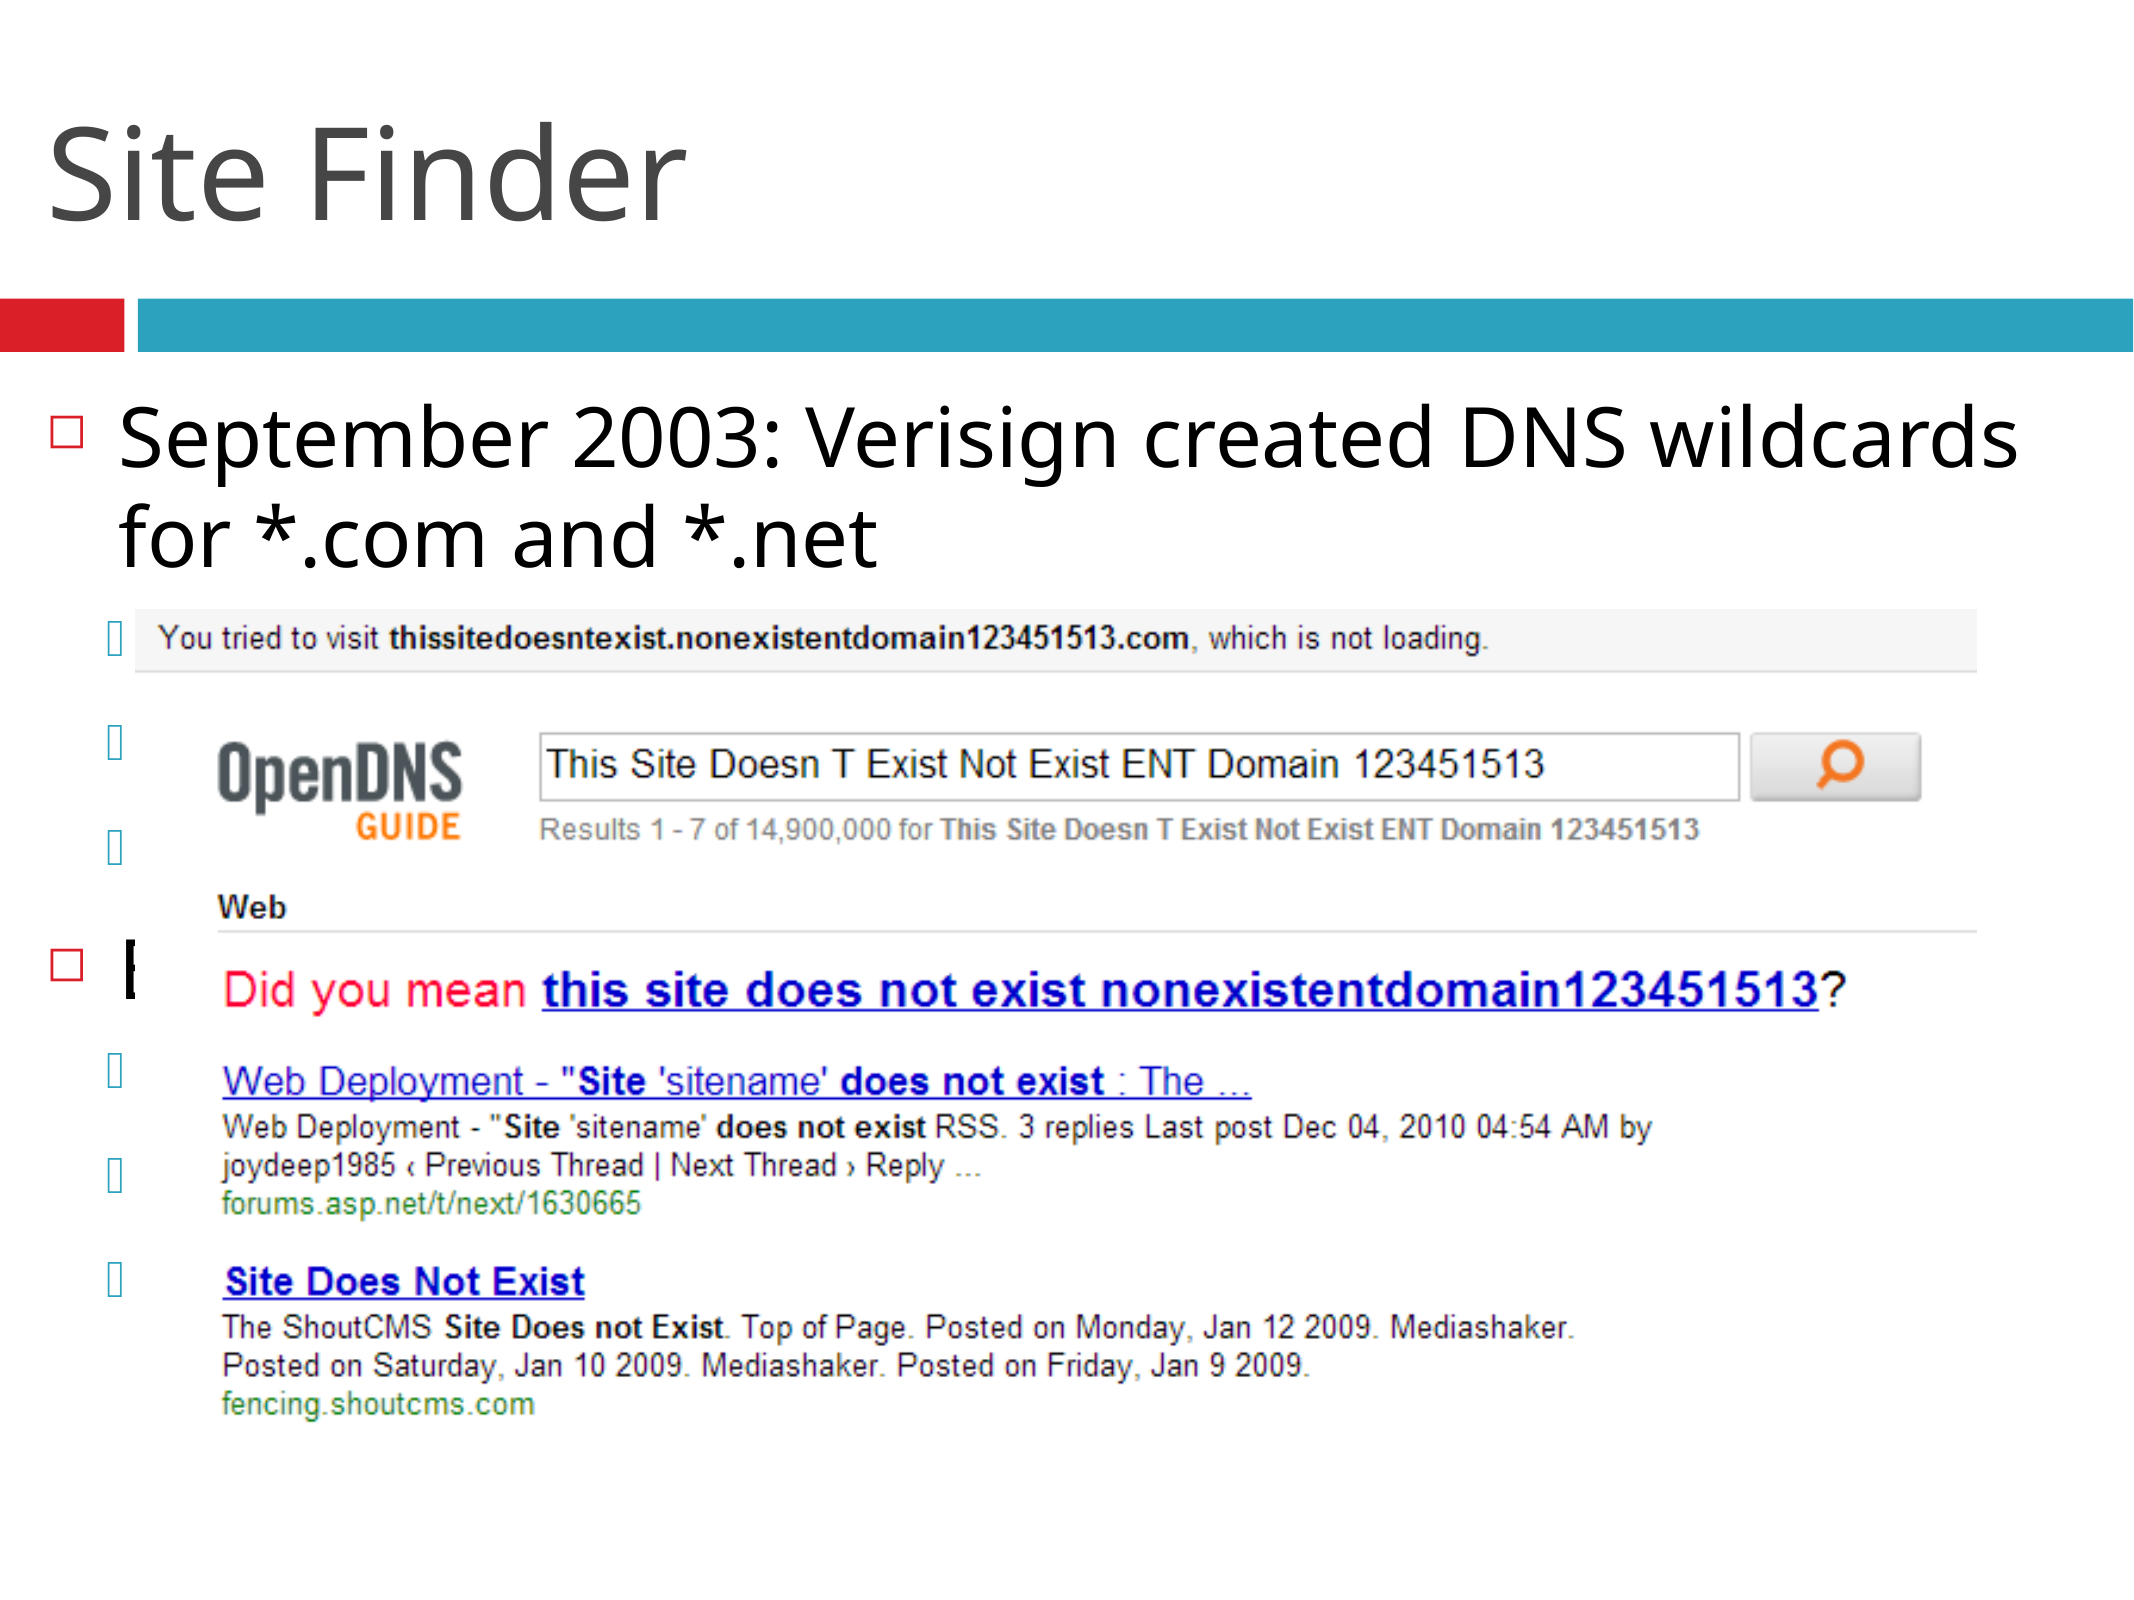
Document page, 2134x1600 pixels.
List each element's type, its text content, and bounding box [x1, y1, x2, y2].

picture [135, 609, 1977, 1451]
slide_number [0, 286, 125, 359]
list September 2003: Verisign created DNS wildcards for *.com and *.net Essentially, catch-all records for unknown domains Pointed to a search website run by Verisign Search website was full of advertisements Extremely controversial move Is this DNS hijacking? Definitely abuse of trust by Verisign Site Finder was quickly shut down, lawsuits ensued [35, 372, 2099, 1565]
title Site Finder [35, 52, 2099, 285]
